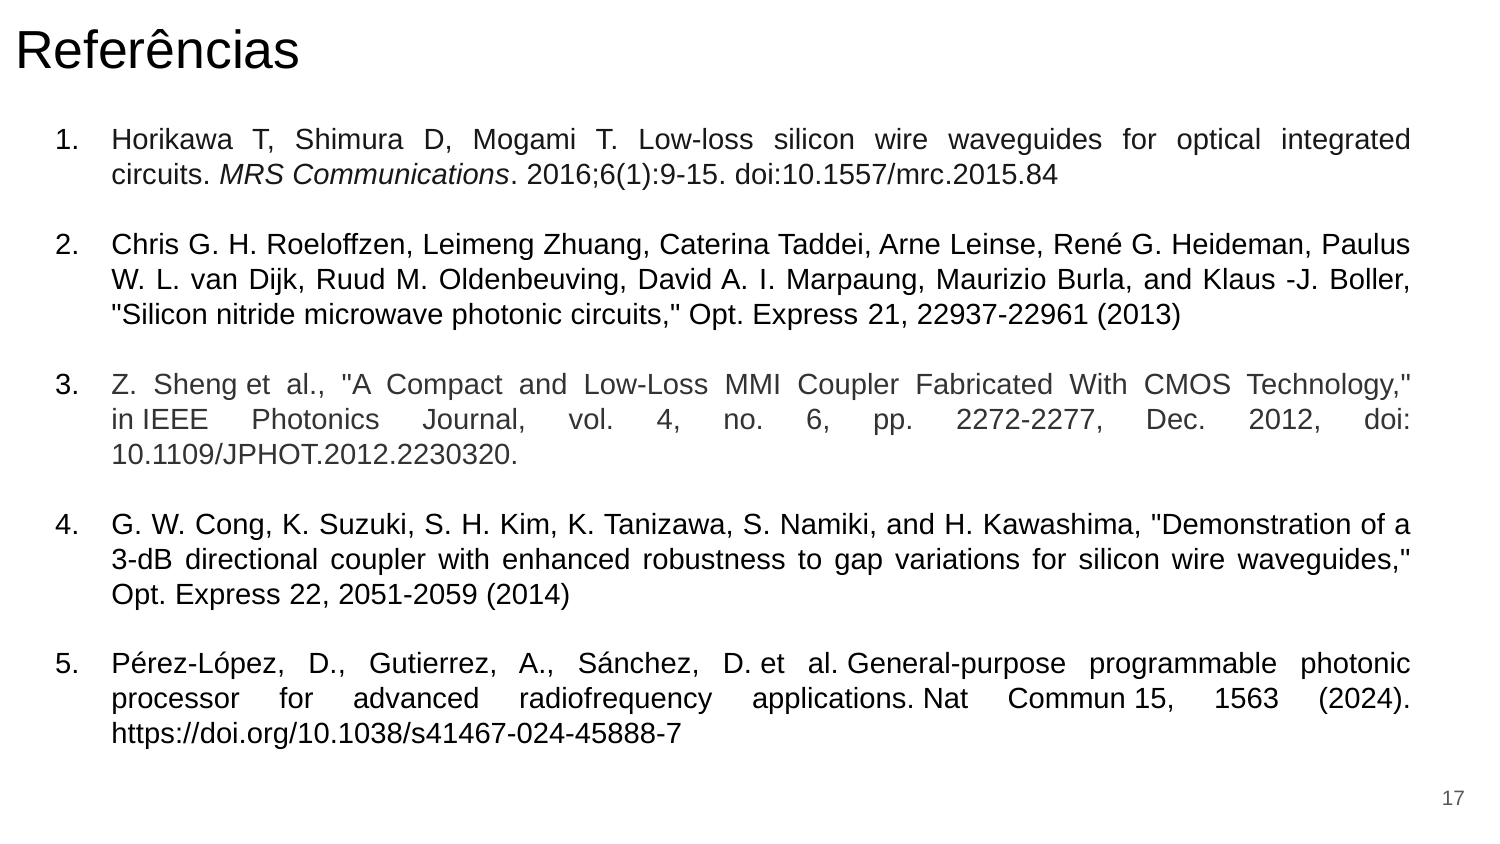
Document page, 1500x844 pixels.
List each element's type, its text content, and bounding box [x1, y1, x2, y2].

slide_number 17 [1389, 764, 1480, 830]
text_box Referências [0, 0, 1449, 95]
text_box Horikawa T, Shimura D, Mogami T. Low-loss silicon wire waveguides for optical integrated circuits. MRS Communications. 2016;6(1):9-15. doi:10.1557/mrc.2015.84 Chris G. H. Roeloffzen, Leimeng Zhuang, Caterina Taddei, Arne Leinse, René G. Heideman, Paulus W. L. van Dijk, Ruud M. Oldenbeuving, David A. I. Marpaung, Maurizio Burla, and Klaus -J. Boller, "Silicon nitride microwave photonic circuits," Opt. Express 21, 22937-22961 (2013) Z. Sheng et al., "A Compact and Low-Loss MMI Coupler Fabricated With CMOS Technology," in IEEE Photonics Journal, vol. 4, no. 6, pp. 2272-2277, Dec. 2012, doi: 10.1109/JPHOT.2012.2230320. G. W. Cong, K. Suzuki, S. H. Kim, K. Tanizawa, S. Namiki, and H. Kawashima, "Demonstration of a 3-dB directional coupler with enhanced robustness to gap variations for silicon wire waveguides," Opt. Express 22, 2051-2059 (2014) Pérez-López, D., Gutierrez, A., Sánchez, D. et al. General-purpose programmable photonic processor for advanced radiofrequency applications. Nat Commun 15, 1563 (2024). https://doi.org/10.1038/s41467-024-45888-7 [40, 113, 1428, 758]
